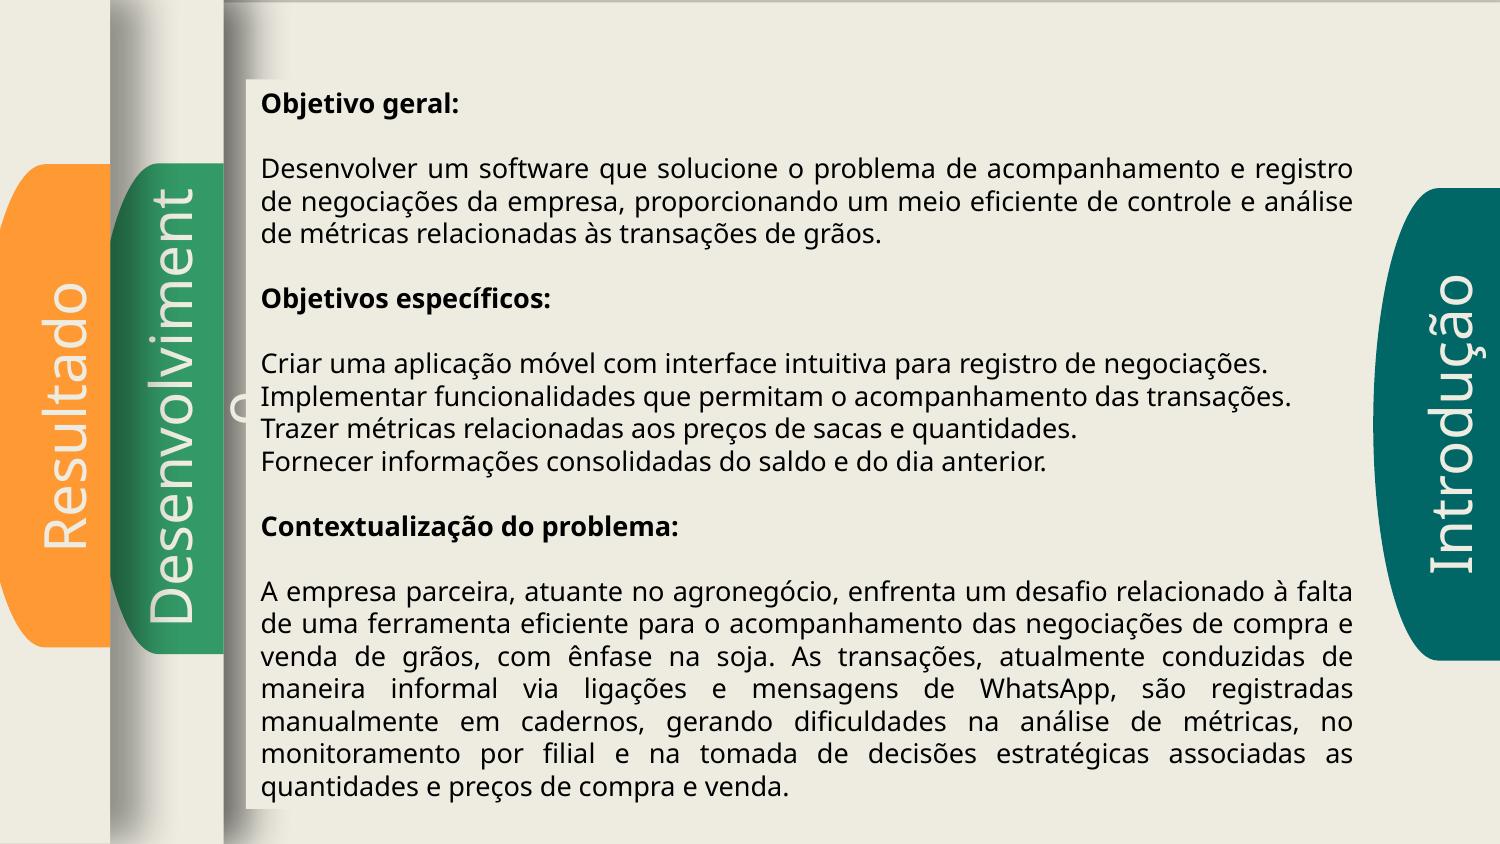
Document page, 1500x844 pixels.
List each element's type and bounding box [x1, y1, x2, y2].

text_box [116, 0, 224, 844]
text_box [0, 0, 111, 844]
text_box [229, 2, 1500, 844]
